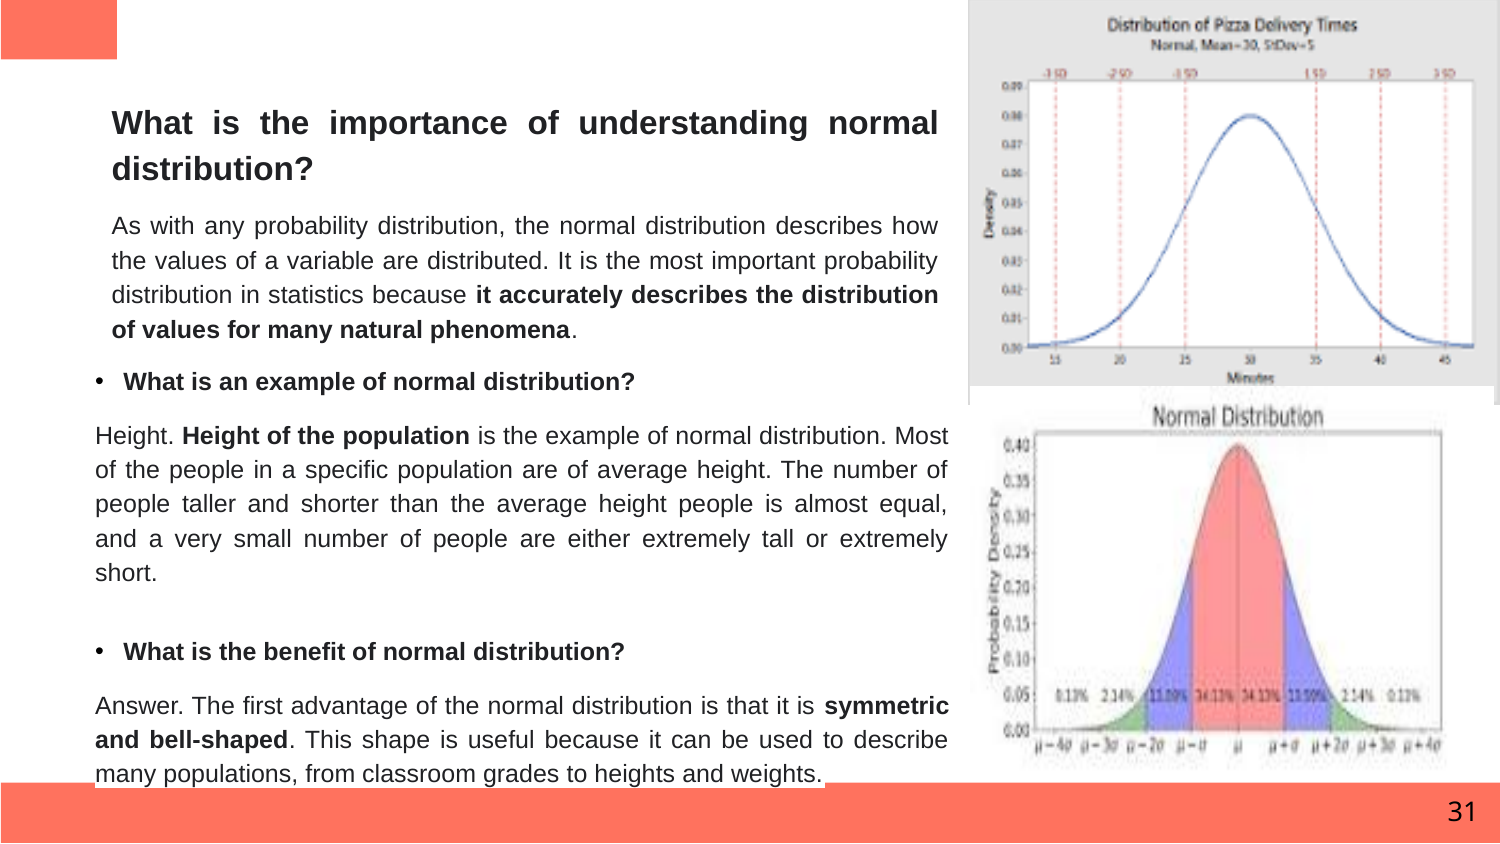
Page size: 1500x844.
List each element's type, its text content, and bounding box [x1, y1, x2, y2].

title [97, 107, 963, 181]
slide_number 31 [1403, 786, 1494, 844]
picture [968, 0, 1500, 780]
text_box What is an example of normal distribution? Height. Height of the population is the example of normal distribution. Most of the people in a specific population are of average height. The number of people taller and shorter than the average height people is almost equal, and a very small number of people are either extremely tall or extremely short. What is the benefit of normal distribution? Answer. The first advantage of the normal distribution is that it is symmetric and bell-shaped. This shape is useful because it can be used to describe many populations, from classroom grades to heights and weights. [80, 346, 965, 812]
text_box What is the importance of understanding normal distribution? As with any probability distribution, the normal distribution describes how the values of a variable are distributed. It is the most important probability distribution in statistics because it accurately describes the distribution of values for many natural phenomena. [96, 80, 955, 346]
